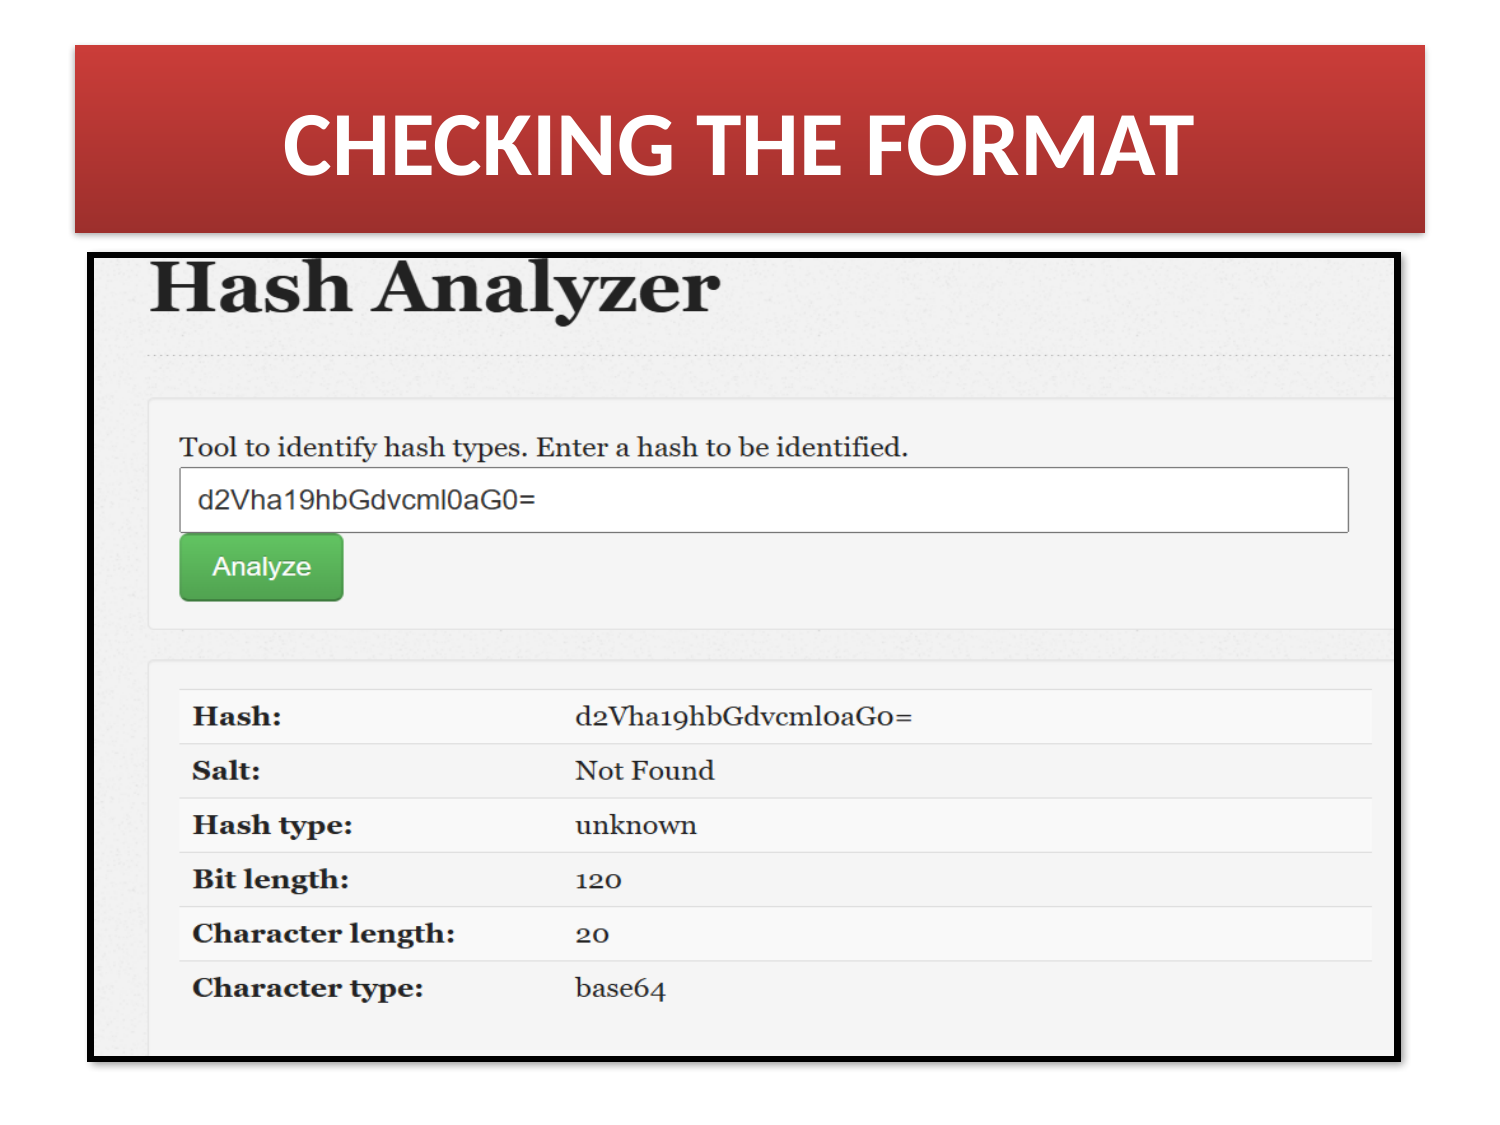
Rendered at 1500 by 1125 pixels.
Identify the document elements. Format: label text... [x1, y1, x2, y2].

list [93, 257, 1395, 1056]
title CHECKING THE FORMAT [75, 45, 1425, 233]
